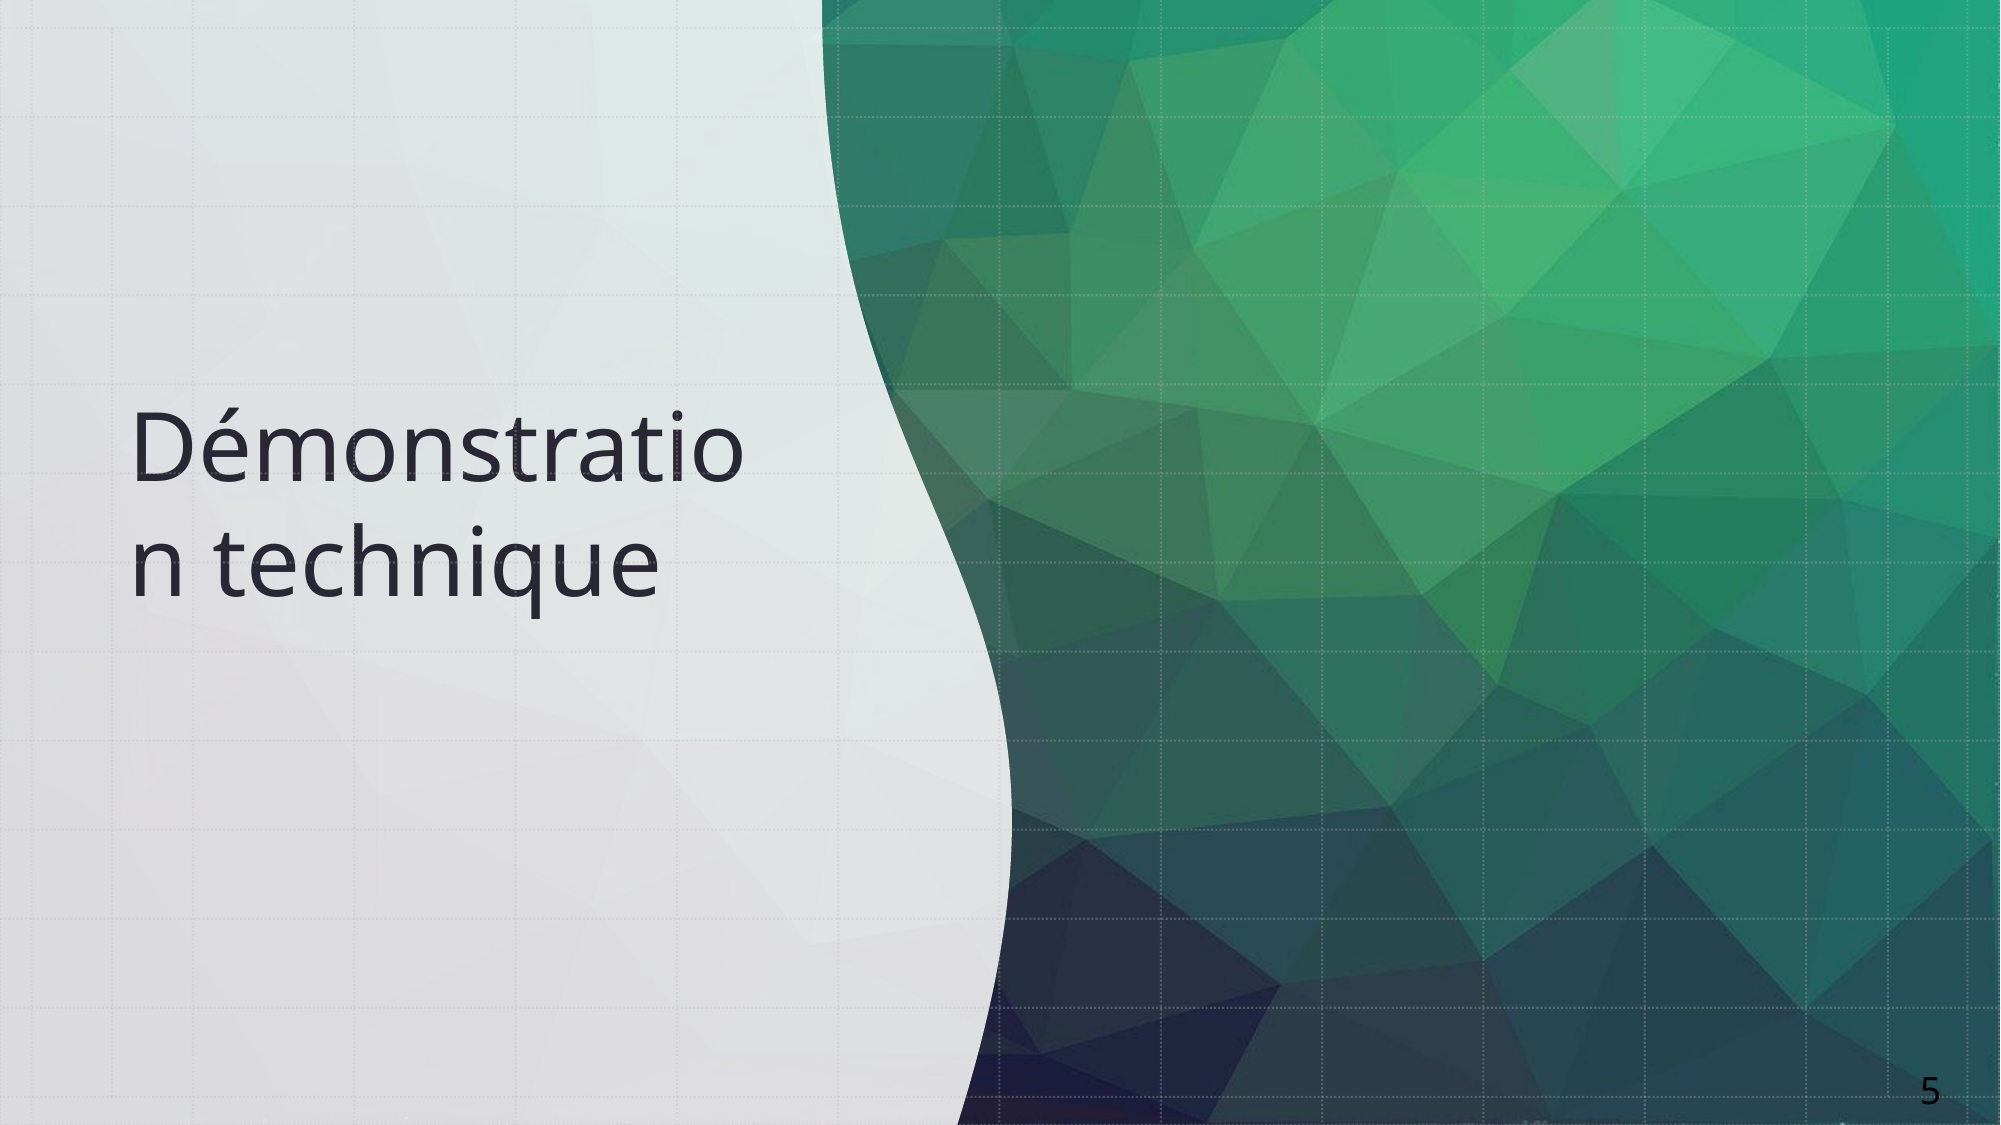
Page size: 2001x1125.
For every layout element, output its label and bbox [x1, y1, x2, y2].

text_box [0, 0, 2000, 1125]
